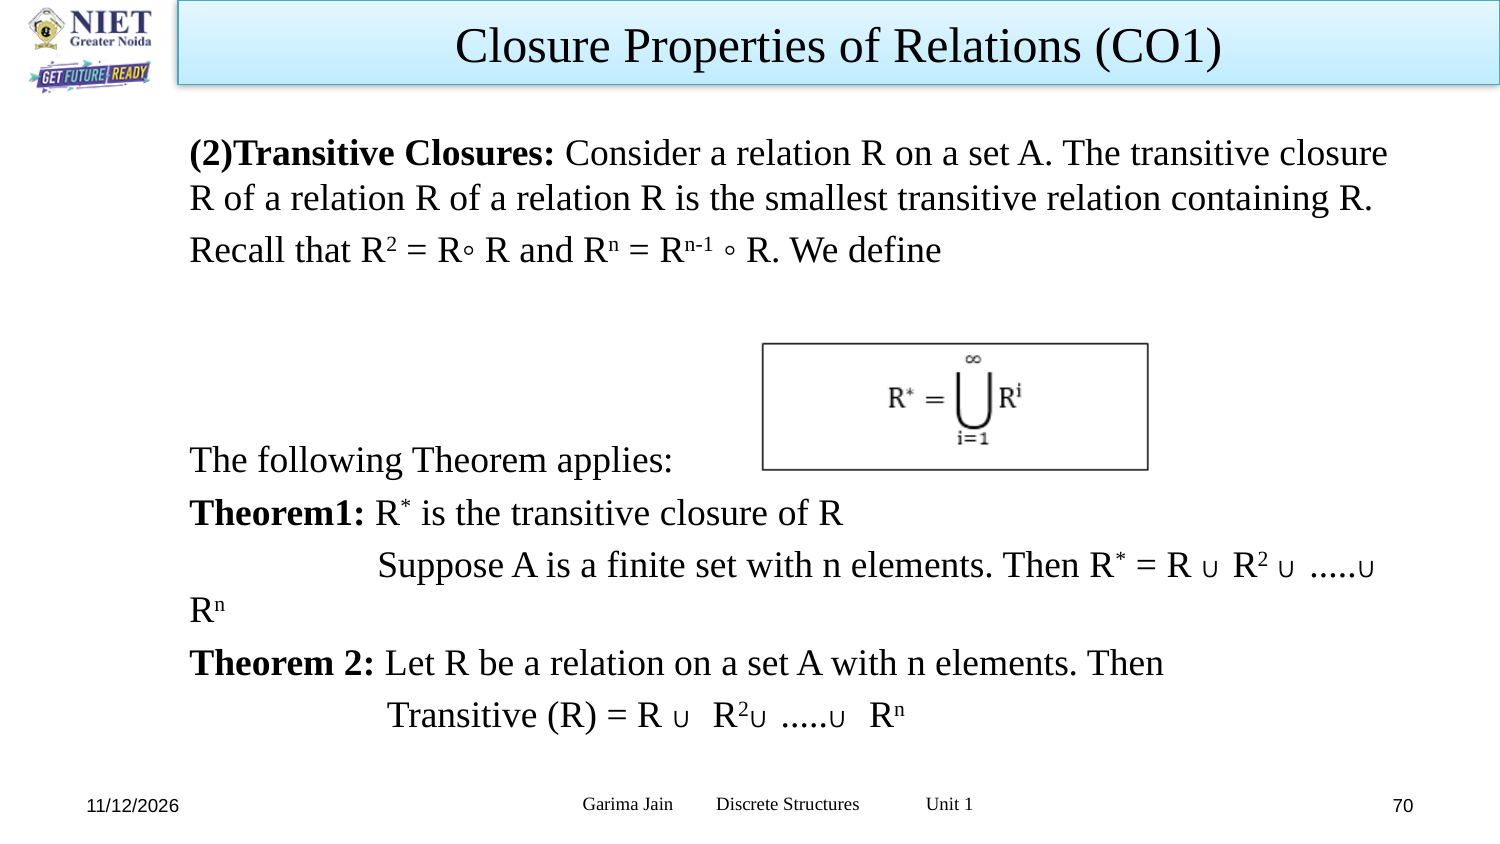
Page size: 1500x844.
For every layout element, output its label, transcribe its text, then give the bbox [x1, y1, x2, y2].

picture [0, 0, 179, 101]
picture [749, 334, 1155, 494]
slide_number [75, 782, 425, 827]
footer Garima Jain Discrete Structures Unit 1 [468, 780, 1088, 825]
slide_number 70 [1074, 782, 1425, 827]
text_box Closure Properties of Relations (CO1) [179, 0, 1500, 85]
list (2)Transitive Closures: Consider a relation R on a set A. The transitive closure R of a relation R of a relation R is the smallest transitive relation containing R. Recall that R2 = R◦ R and Rn = Rn-1 ◦ R. We define The following Theorem applies: Theorem1: R* is the transitive closure of R Suppose A is a finite set with n elements. Then R* = R ∪R2 ∪.....∪ Rn Theorem 2: Let R be a relation on a set A with n elements. Then Transitive (R) = R ∪ R2∪.....∪ Rn [178, 121, 1425, 779]
